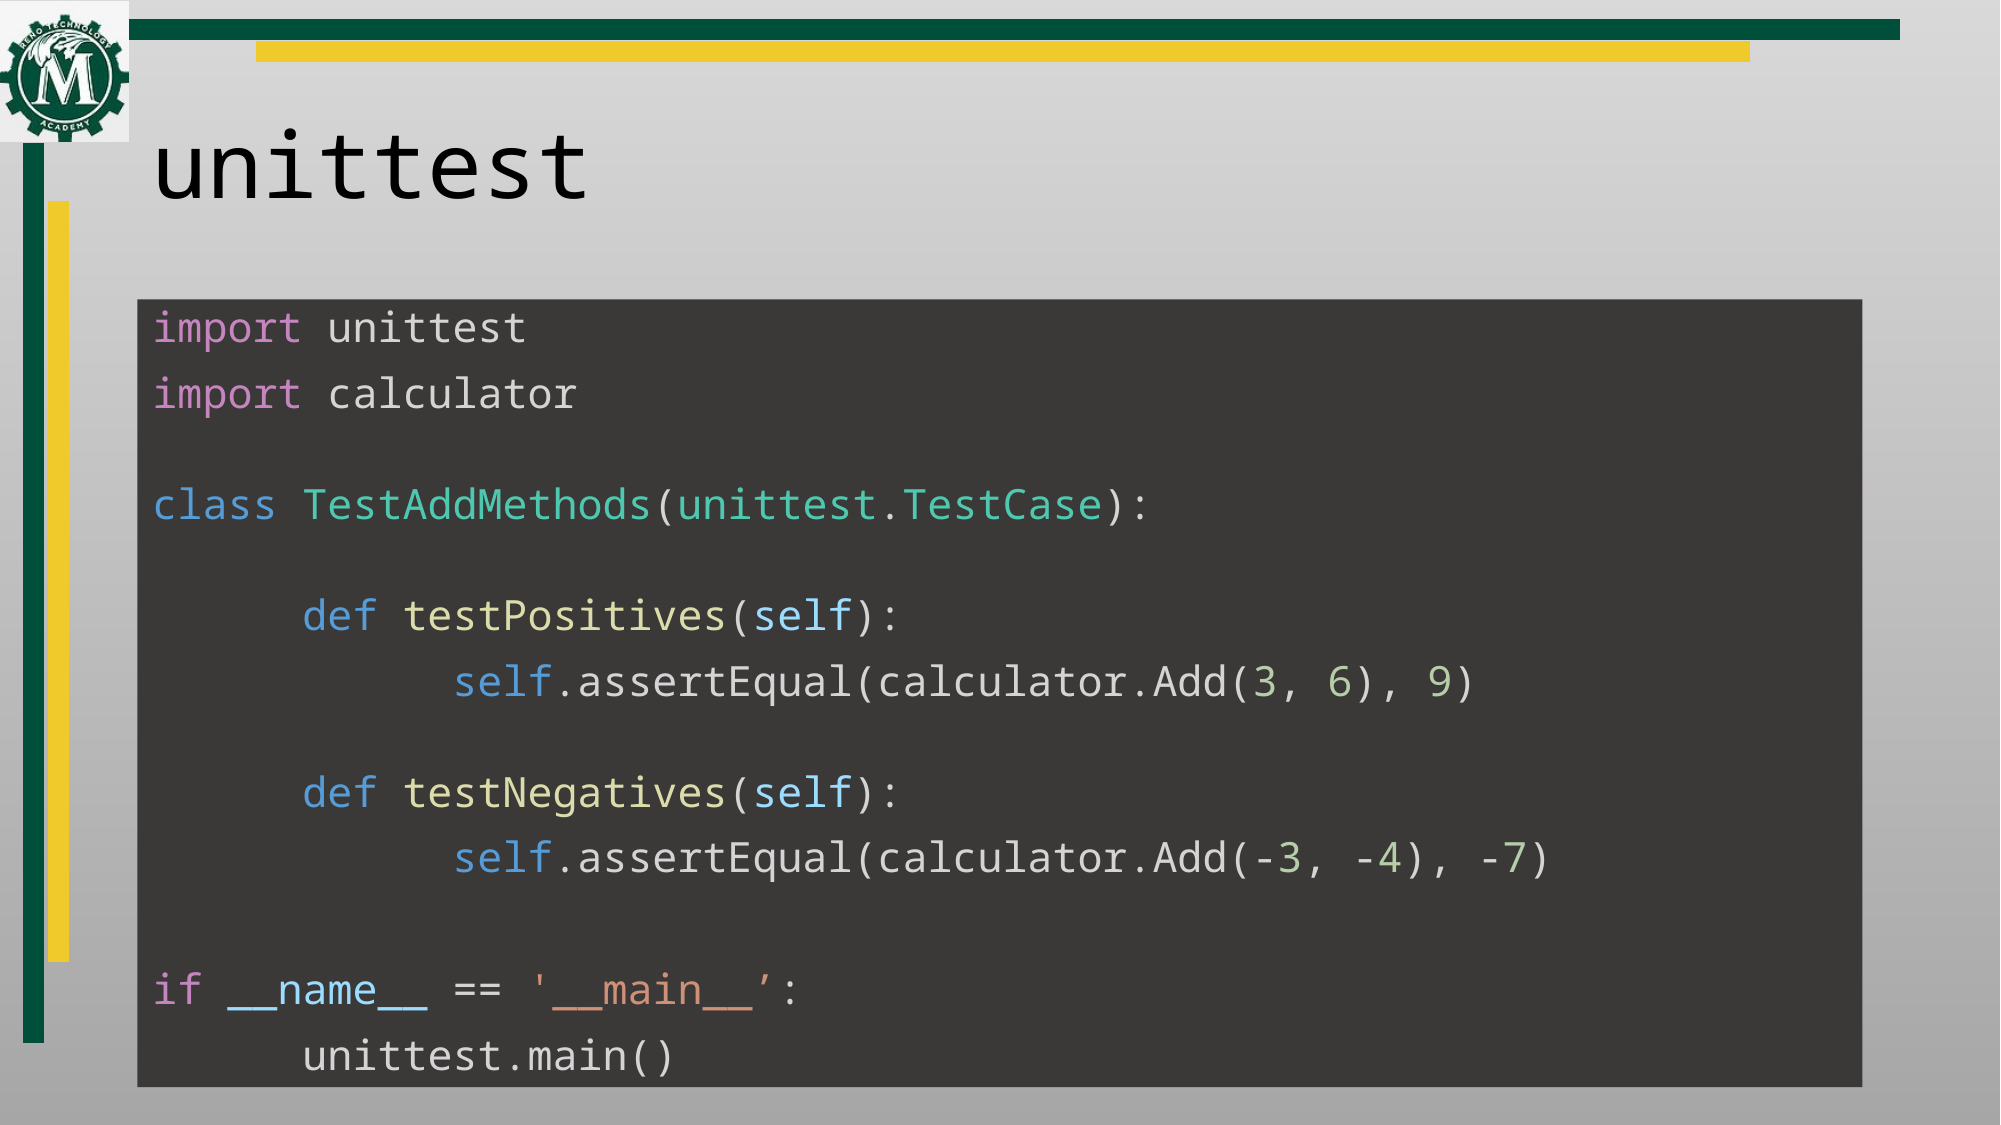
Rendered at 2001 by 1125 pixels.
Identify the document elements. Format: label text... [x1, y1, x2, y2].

picture [0, 1, 129, 142]
list import unittest import calculator class TestAddMethods(unittest.TestCase): def testPositives(self): self.assertEqual(calculator.Add(3, 6), 9) def testNegatives(self): self.assertEqual(calculator.Add(-3, -4), -7) if __name__ == '__main__’: unittest.main() [137, 299, 1863, 1088]
title unittest [137, 59, 1863, 278]
